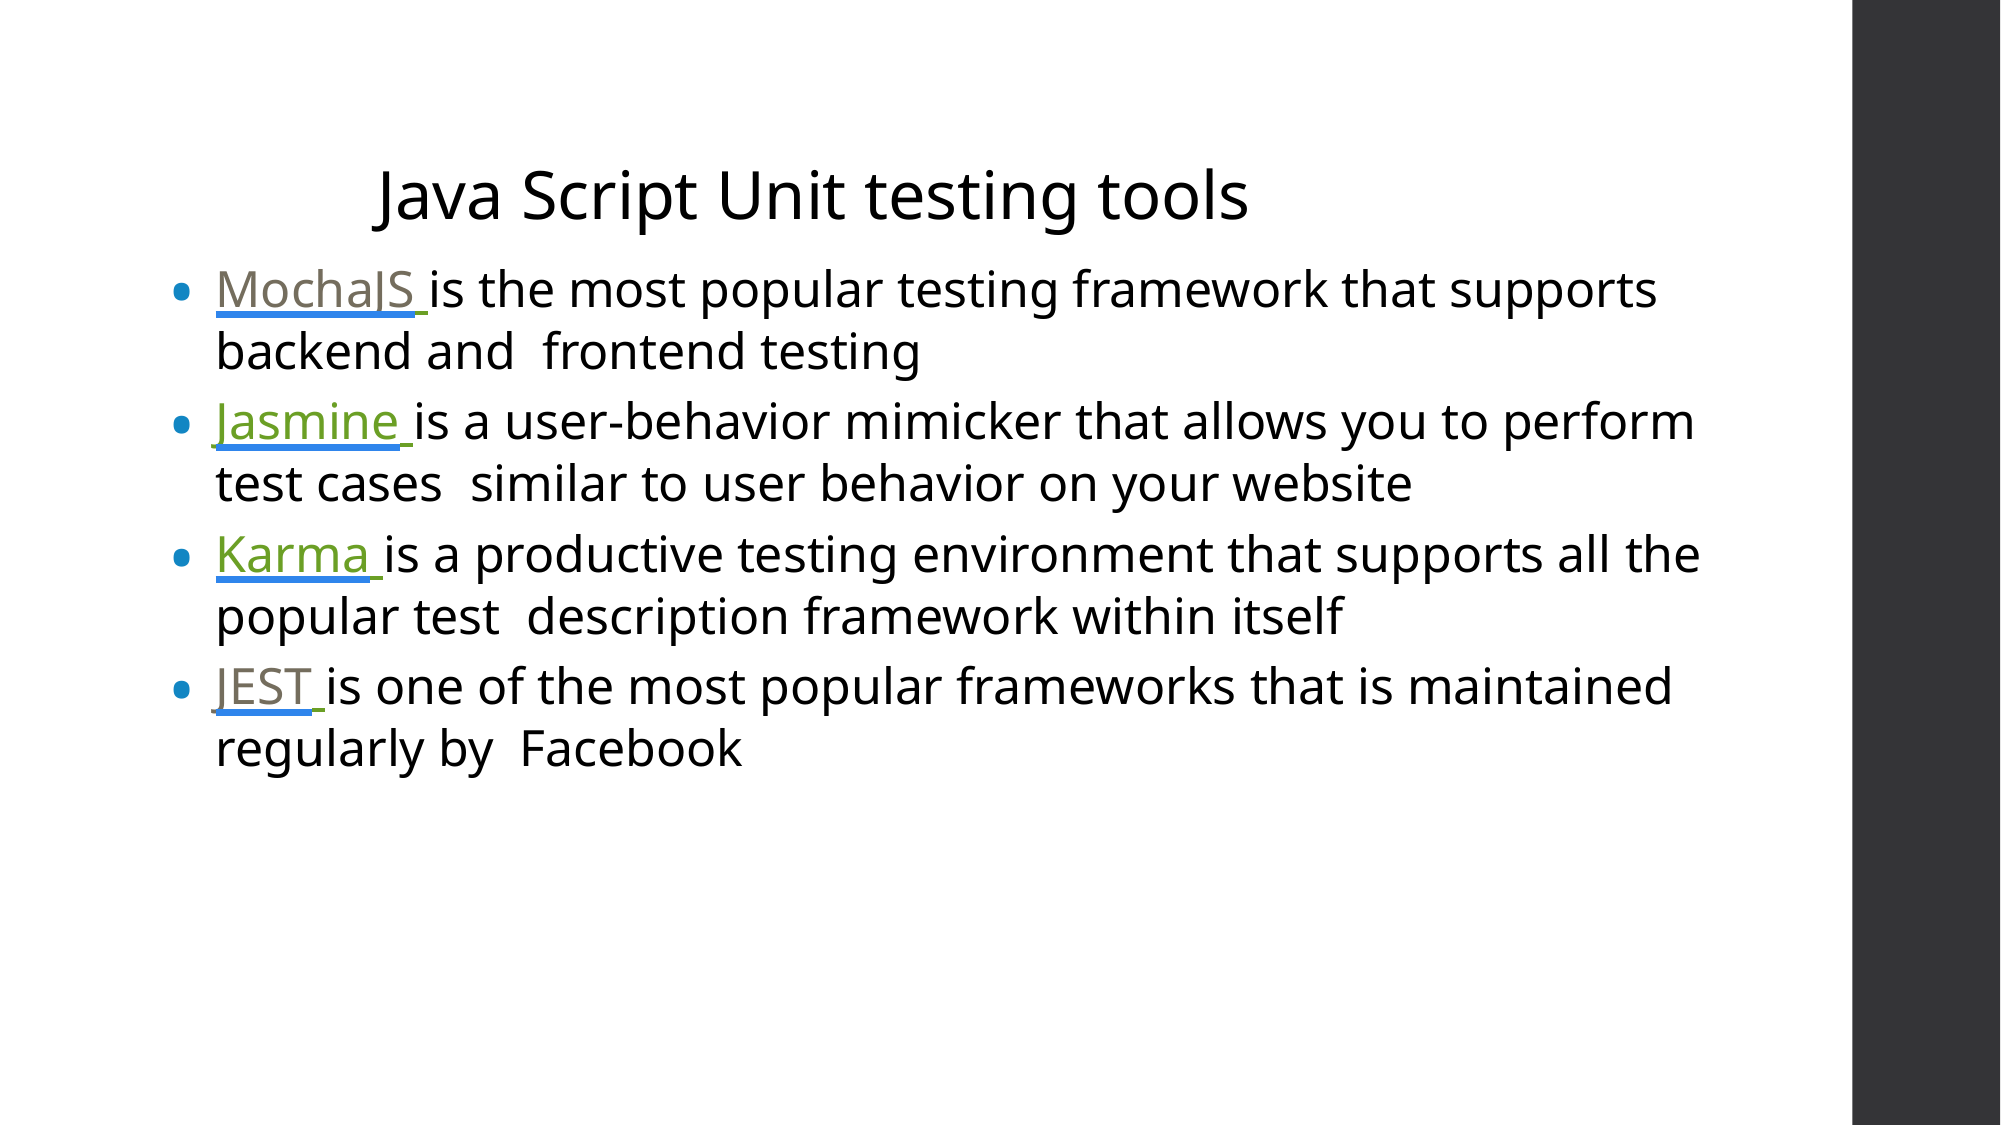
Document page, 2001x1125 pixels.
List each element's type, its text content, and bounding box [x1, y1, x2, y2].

title Java Script Unit testing tools [375, 42, 1553, 233]
text_box MochaJS is the most popular testing framework that supports backend and frontend testing Jasmine is a user-behavior mimicker that allows you to perform test cases similar to user behavior on your website Karma is a productive testing environment that supports all the popular test description framework within itself JEST is one of the most popular frameworks that is maintained regularly by Facebook [166, 262, 1834, 777]
